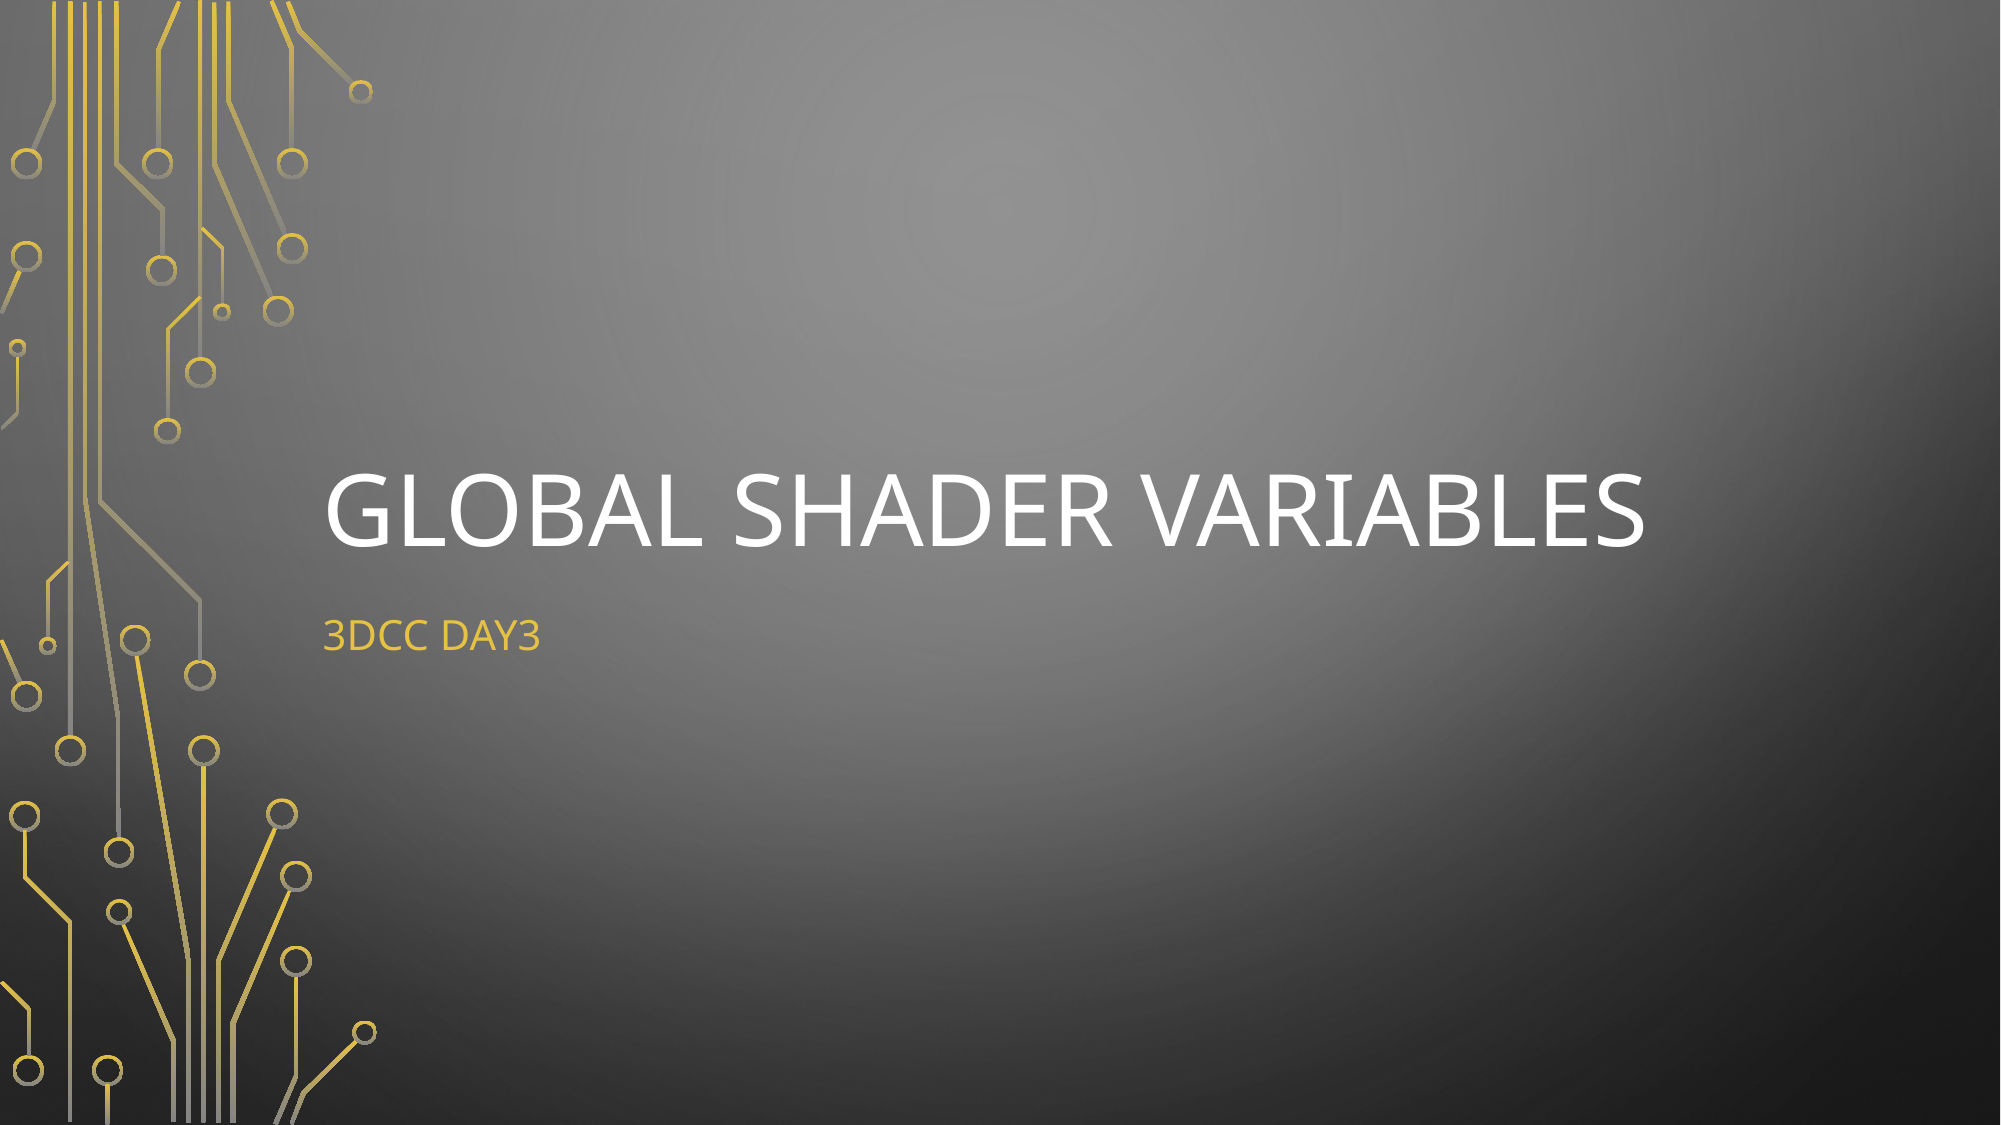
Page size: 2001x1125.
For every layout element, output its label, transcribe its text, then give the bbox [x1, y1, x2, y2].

subtitle 3DCC day3 [307, 590, 1750, 863]
title GLOBAL SHADER VARIABLES [307, 184, 1750, 576]
